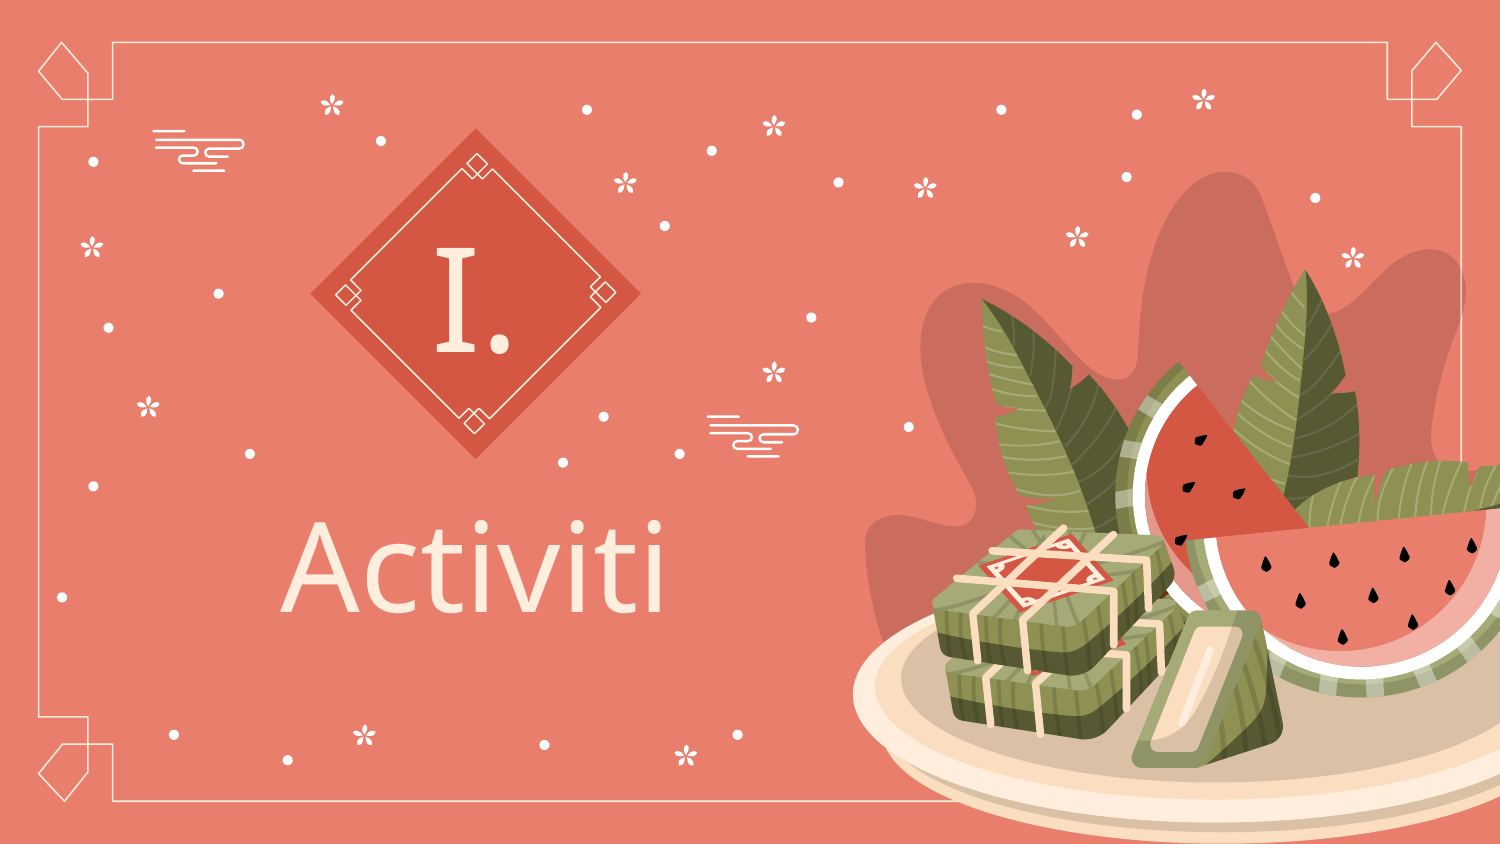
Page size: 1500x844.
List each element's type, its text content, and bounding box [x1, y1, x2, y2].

title Activiti [118, 472, 834, 648]
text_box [310, 127, 642, 460]
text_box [852, 171, 1500, 844]
